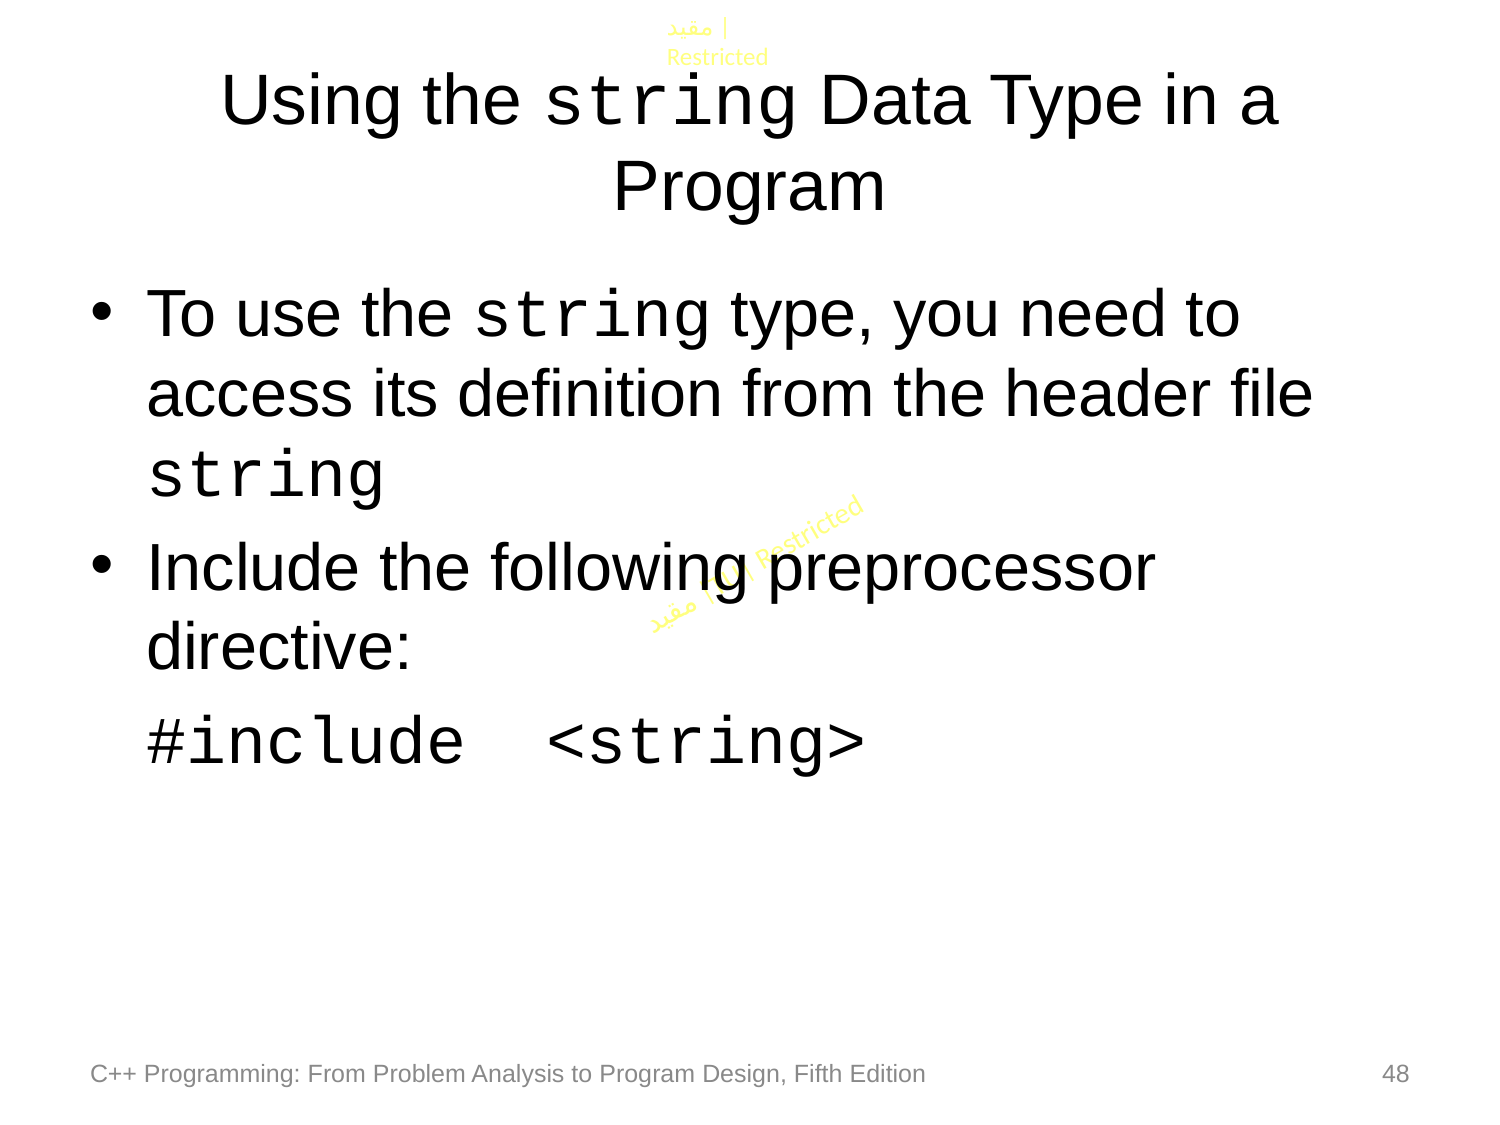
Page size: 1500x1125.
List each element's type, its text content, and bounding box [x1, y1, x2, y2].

footer C++ Programming: From Problem Analysis to Program Design, Fifth Edition [75, 1042, 988, 1103]
title Using the string Data Type in a Program [74, 44, 1426, 233]
list To use the string type, you need to access its definition from the header file string Include the following preprocessor directive: #include <string> [74, 262, 1426, 1006]
slide_number 48 [1074, 1042, 1425, 1103]
